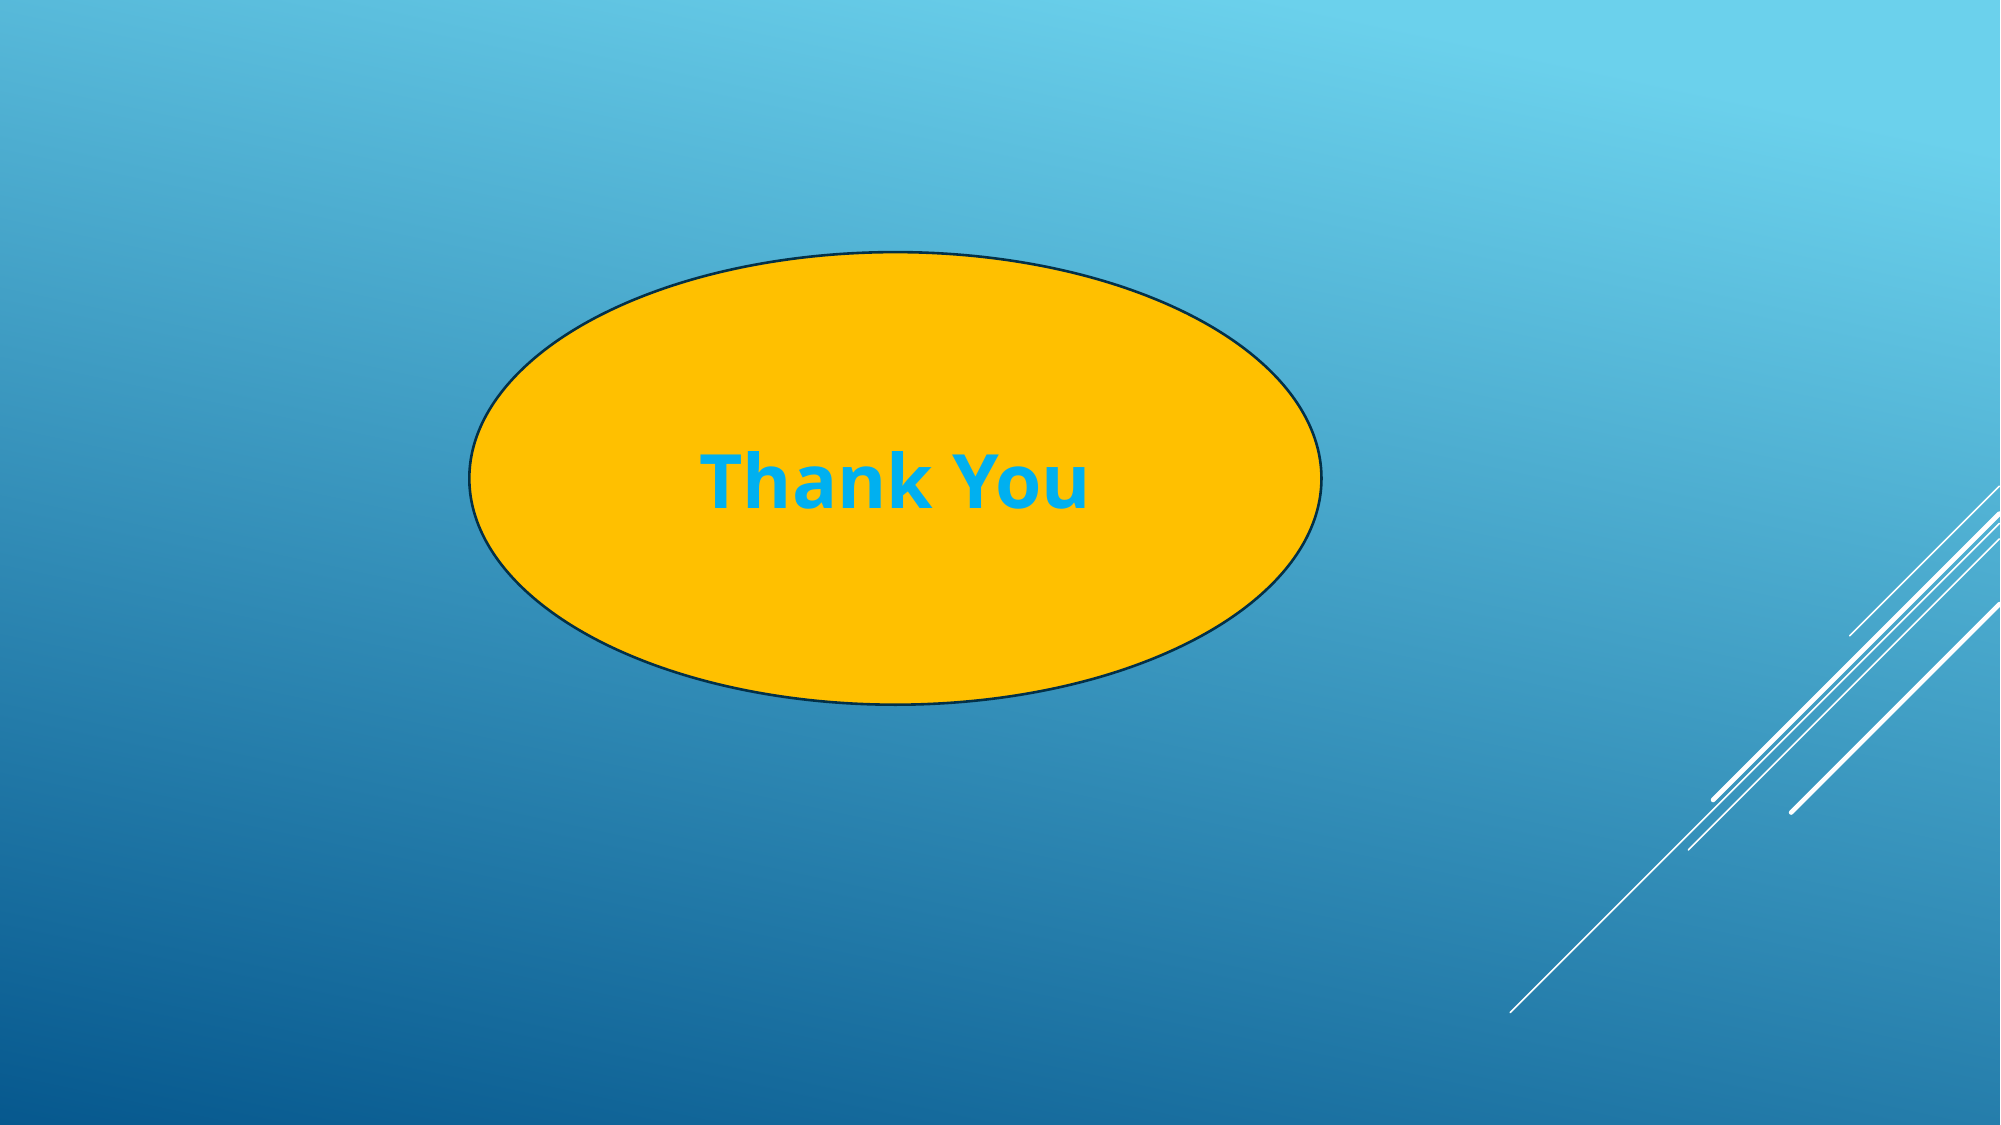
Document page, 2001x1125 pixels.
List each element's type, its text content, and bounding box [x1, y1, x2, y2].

text_box Thank You [468, 250, 1323, 707]
